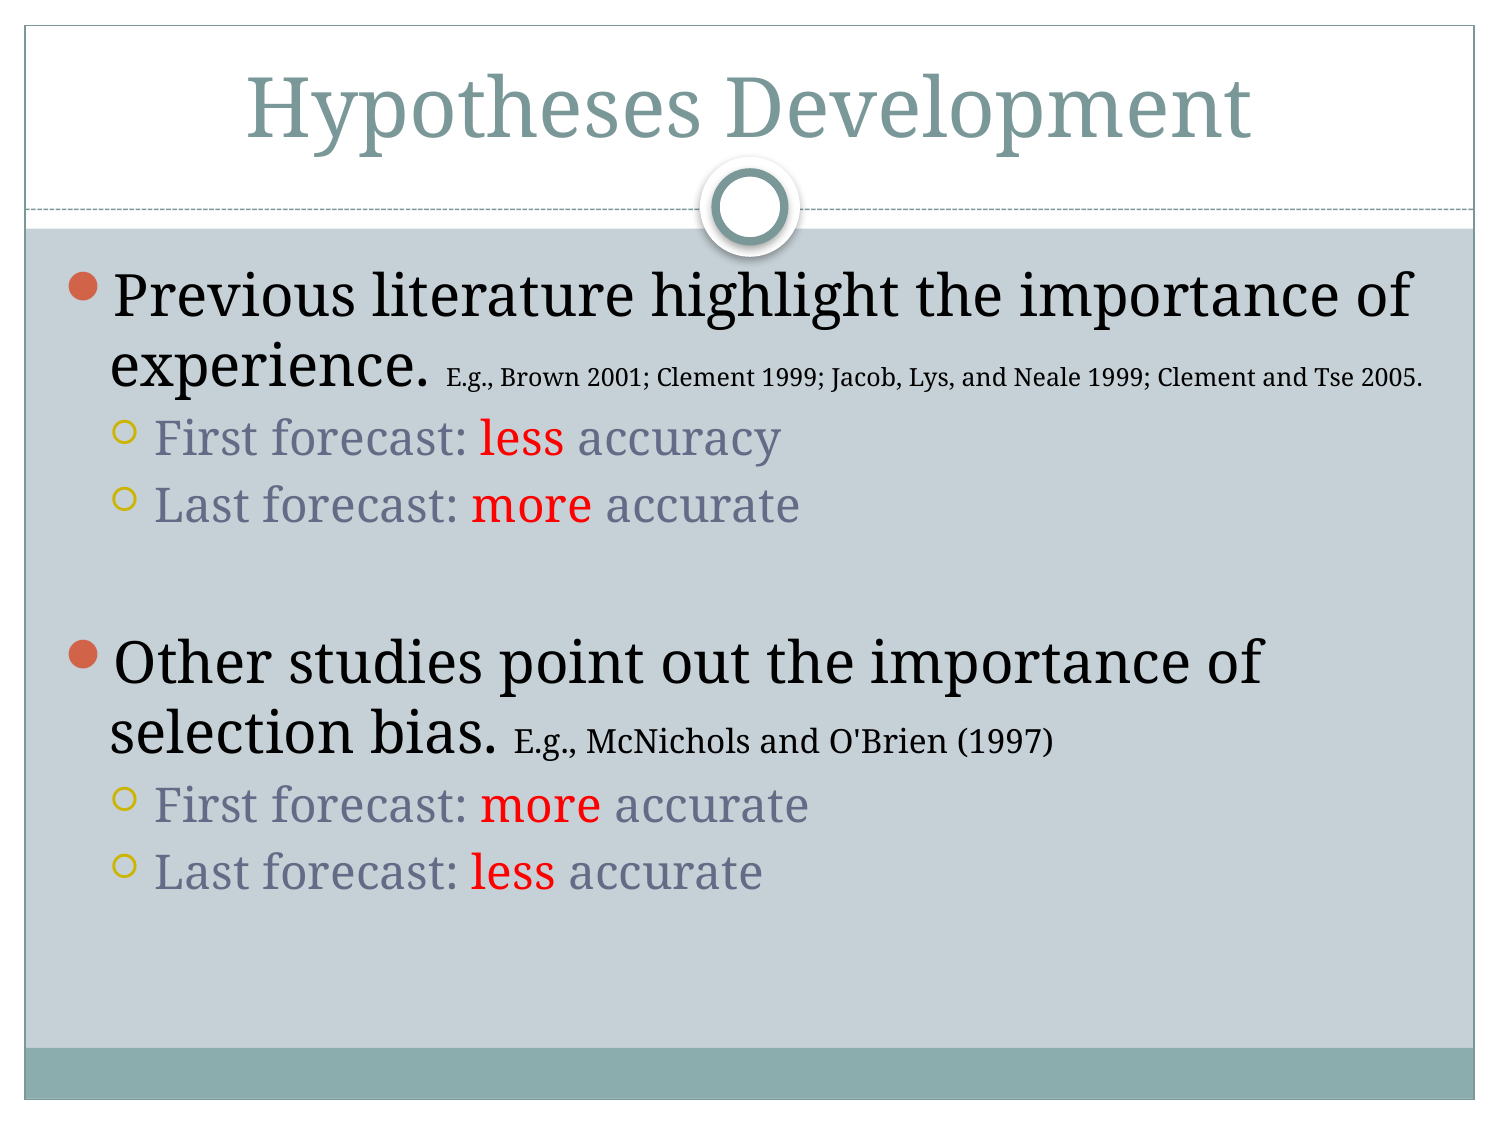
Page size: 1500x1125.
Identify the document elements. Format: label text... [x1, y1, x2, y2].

list Previous literature highlight the importance of experience. E.g., Brown 2001; Clement 1999; Jacob, Lys, and Neale 1999; Clement and Tse 2005. First forecast: less accuracy Last forecast: more accurate Other studies point out the importance of selection bias. E.g., McNichols and O'Brien (1997) First forecast: more accurate Last forecast: less accurate [49, 250, 1445, 1001]
title Hypotheses Development [49, 37, 1450, 162]
